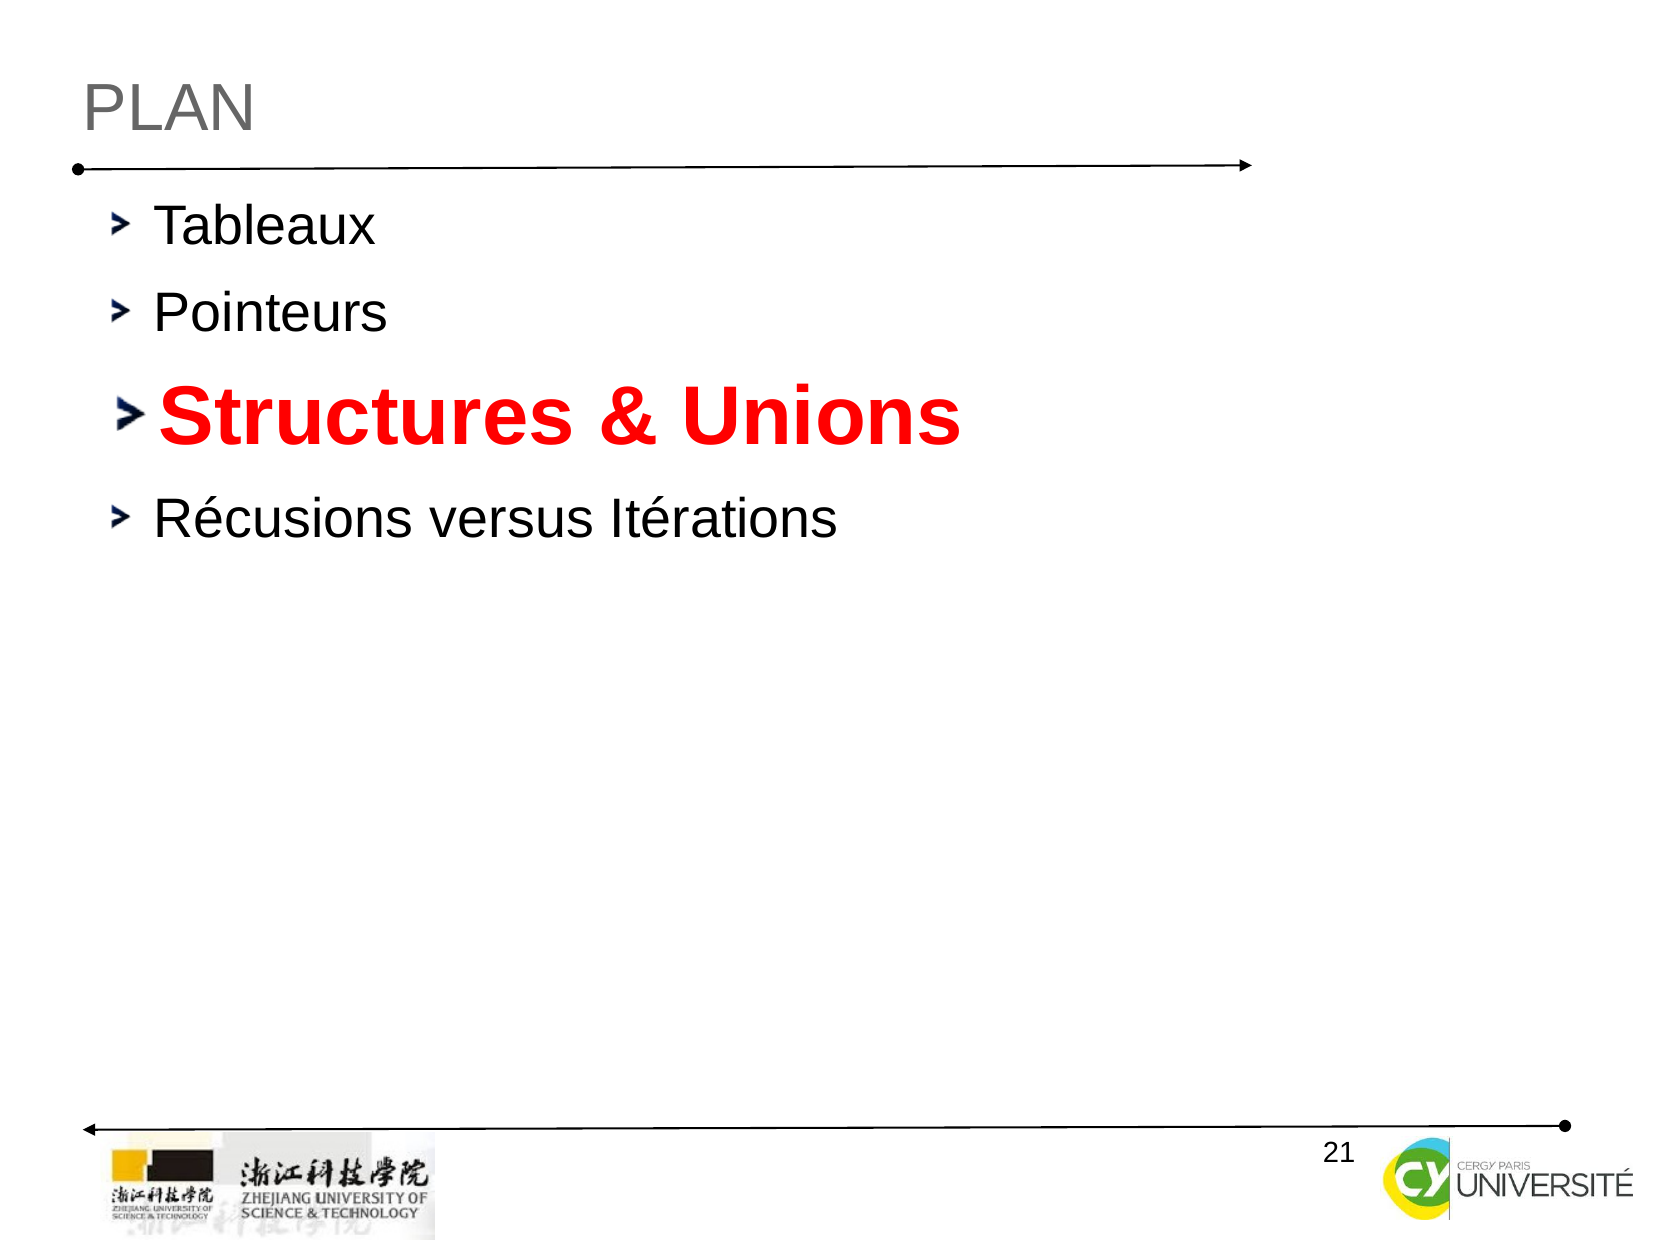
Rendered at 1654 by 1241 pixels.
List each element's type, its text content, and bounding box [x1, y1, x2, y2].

text_box Plan [82, 49, 1571, 158]
picture [100, 1132, 435, 1240]
picture [100, 495, 140, 535]
picture [100, 202, 140, 242]
picture [100, 382, 159, 441]
picture [1380, 1136, 1633, 1220]
text_box Tableaux Pointeurs Structures & Unions Récusions versus Itérations [82, 188, 1571, 1119]
picture [100, 289, 140, 329]
